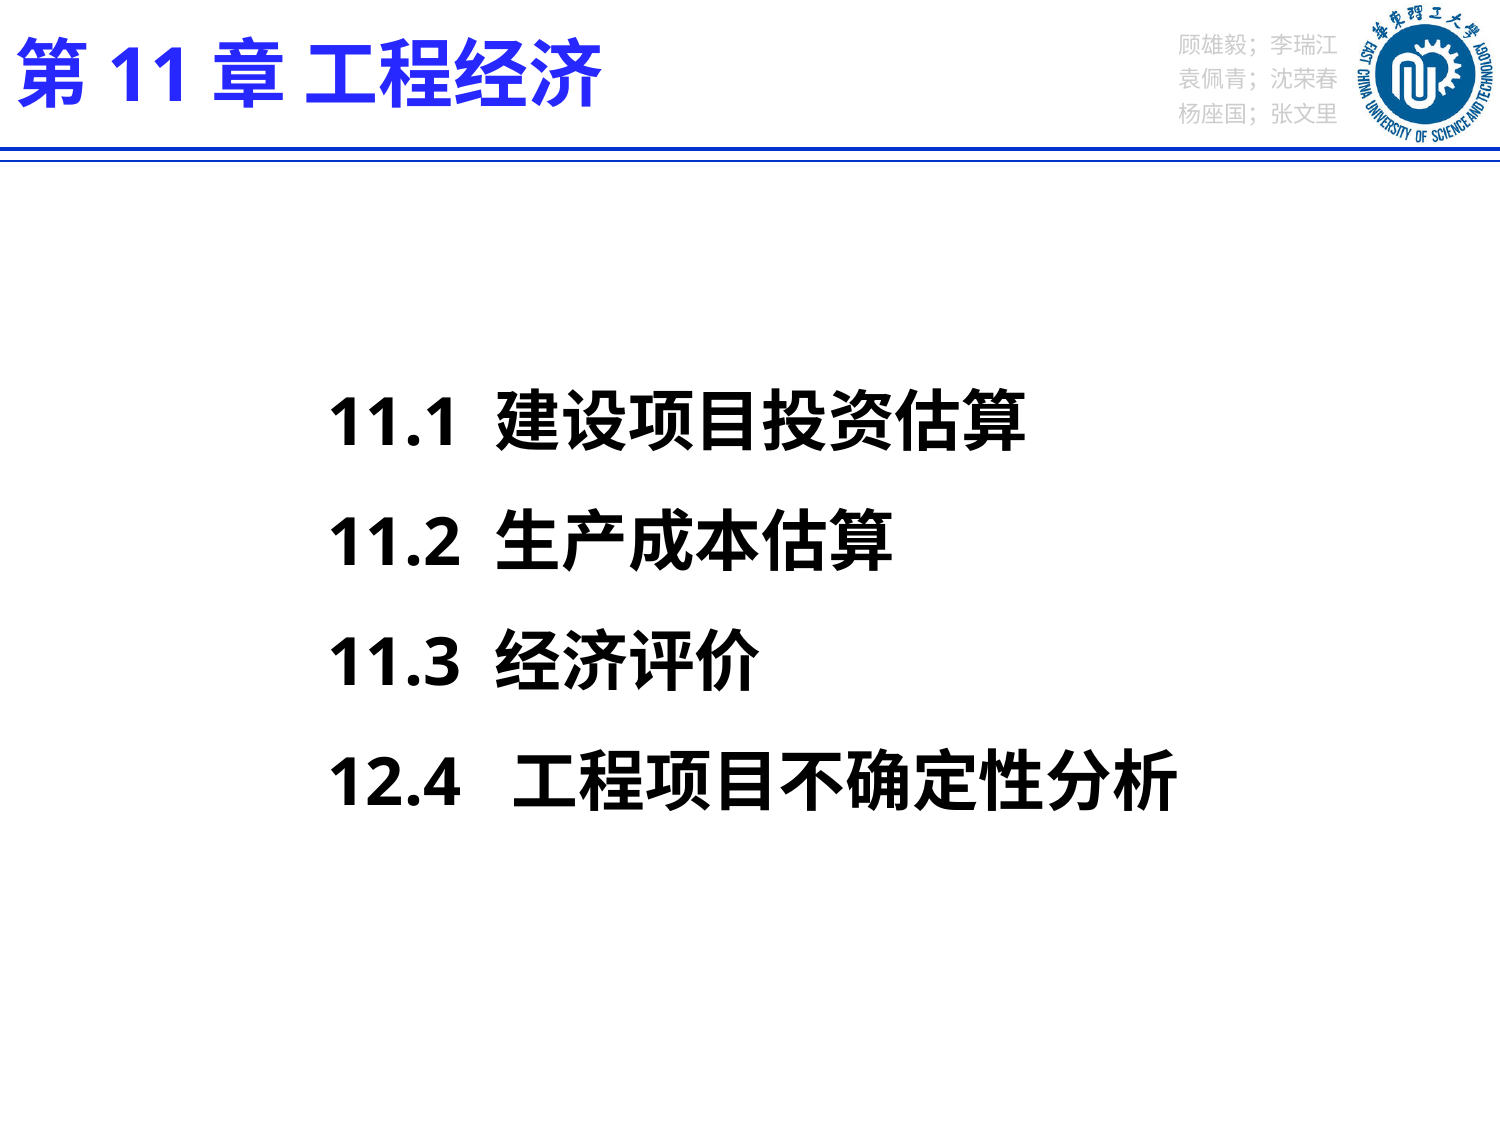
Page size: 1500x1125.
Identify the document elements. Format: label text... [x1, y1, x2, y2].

text_box 第11章 工程经济 [0, 19, 1500, 124]
text_box 11.1 建设项目投资估算 11.2 生产成本估算 11.3 经济评价 12.4 工程项目不确定性分析 [312, 331, 1353, 826]
picture [1353, 3, 1495, 19]
picture [1353, 124, 1495, 145]
